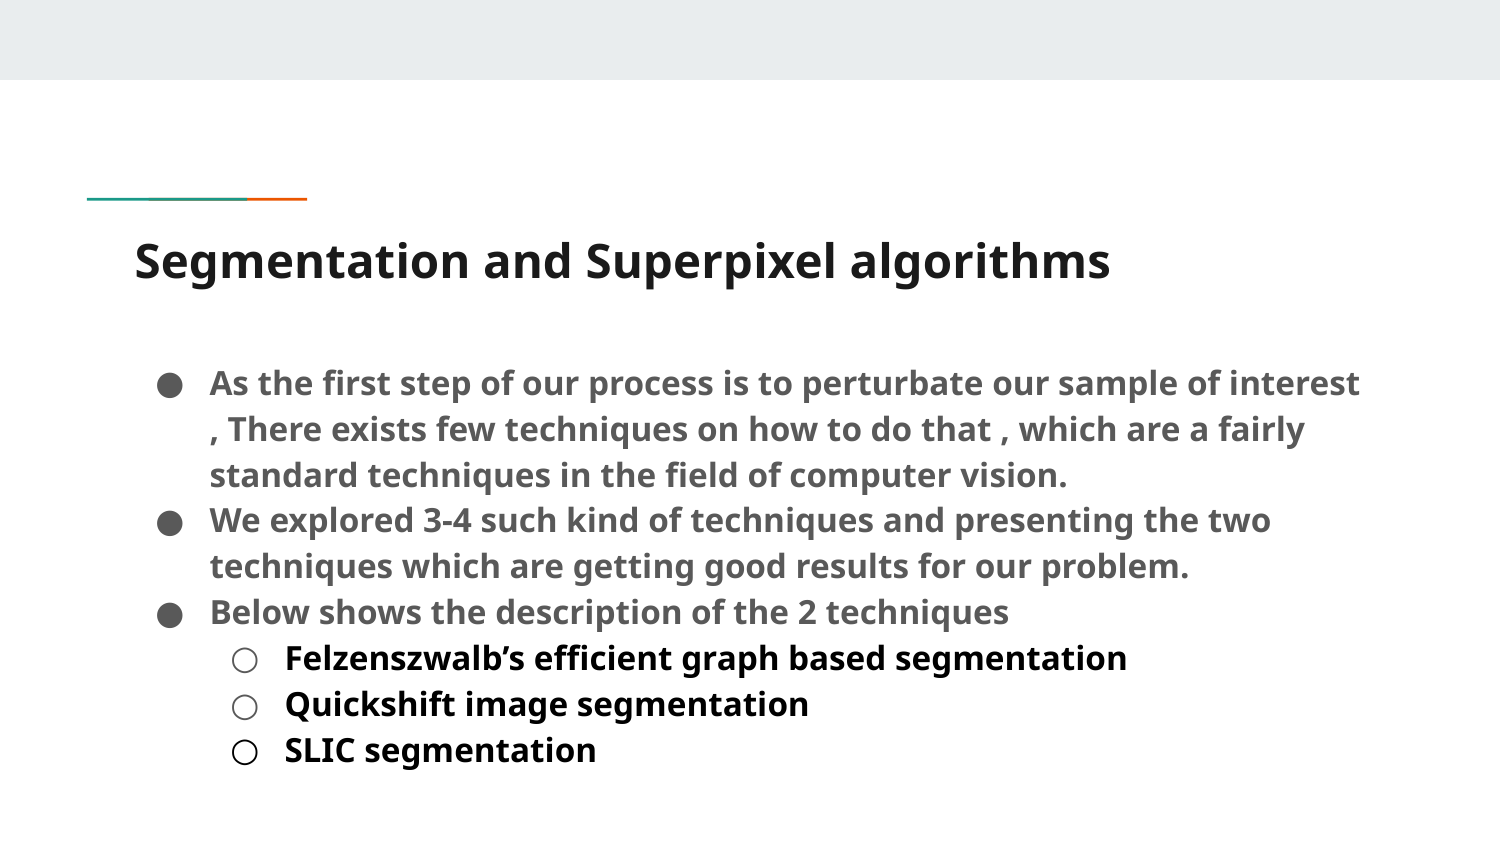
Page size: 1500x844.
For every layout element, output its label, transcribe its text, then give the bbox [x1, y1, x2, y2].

list As the first step of our process is to perturbate our sample of interest , There exists few techniques on how to do that , which are a fairly standard techniques in the field of computer vision. We explored 3-4 such kind of techniques and presenting the two techniques which are getting good results for our problem. Below shows the description of the 2 techniques Felzenszwalb’s efficient graph based segmentation Quickshift image segmentation SLIC segmentation [119, 341, 1381, 815]
title Segmentation and Superpixel algorithms [119, 216, 1381, 305]
